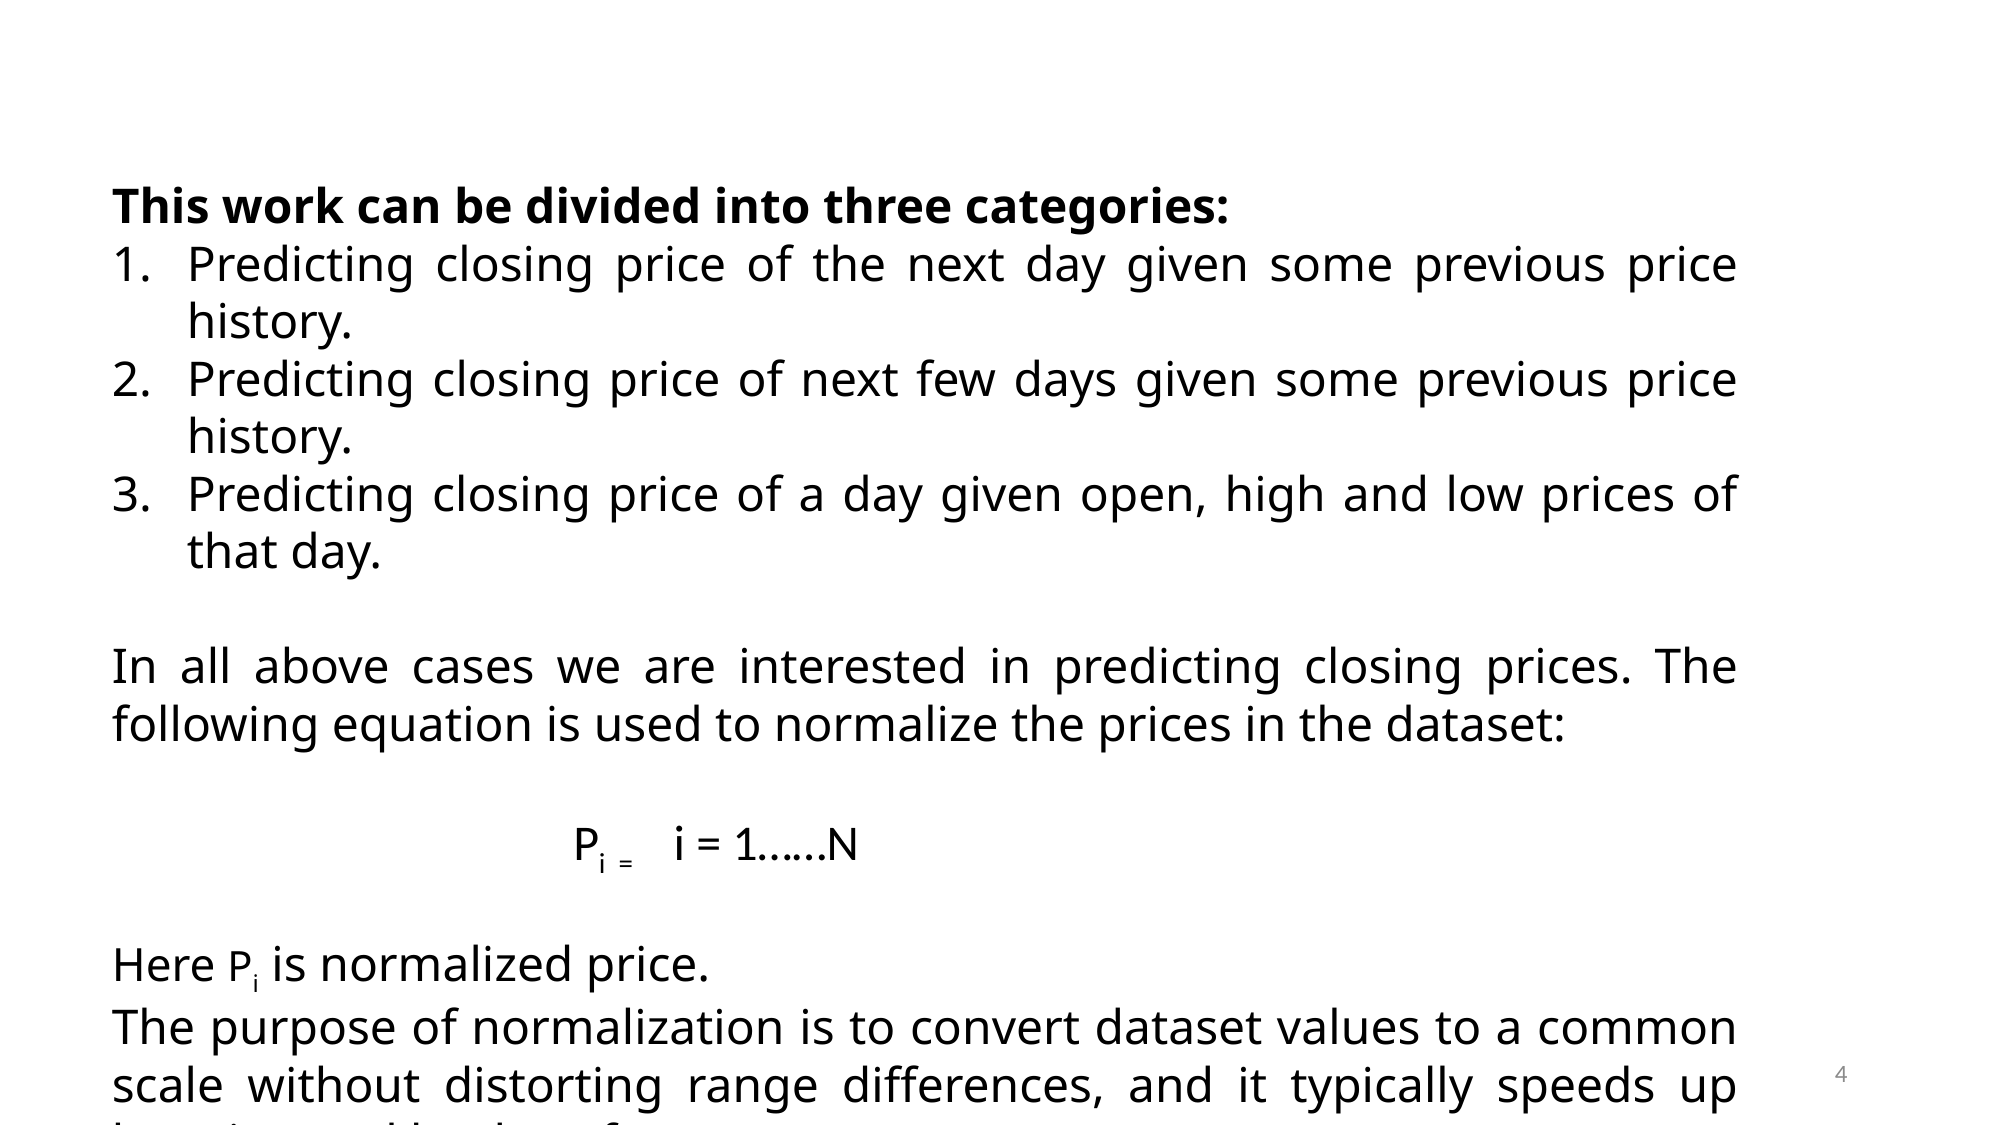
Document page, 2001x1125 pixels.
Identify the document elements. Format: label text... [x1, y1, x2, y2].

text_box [97, 103, 1891, 1034]
slide_number 4 [1412, 1042, 1863, 1103]
